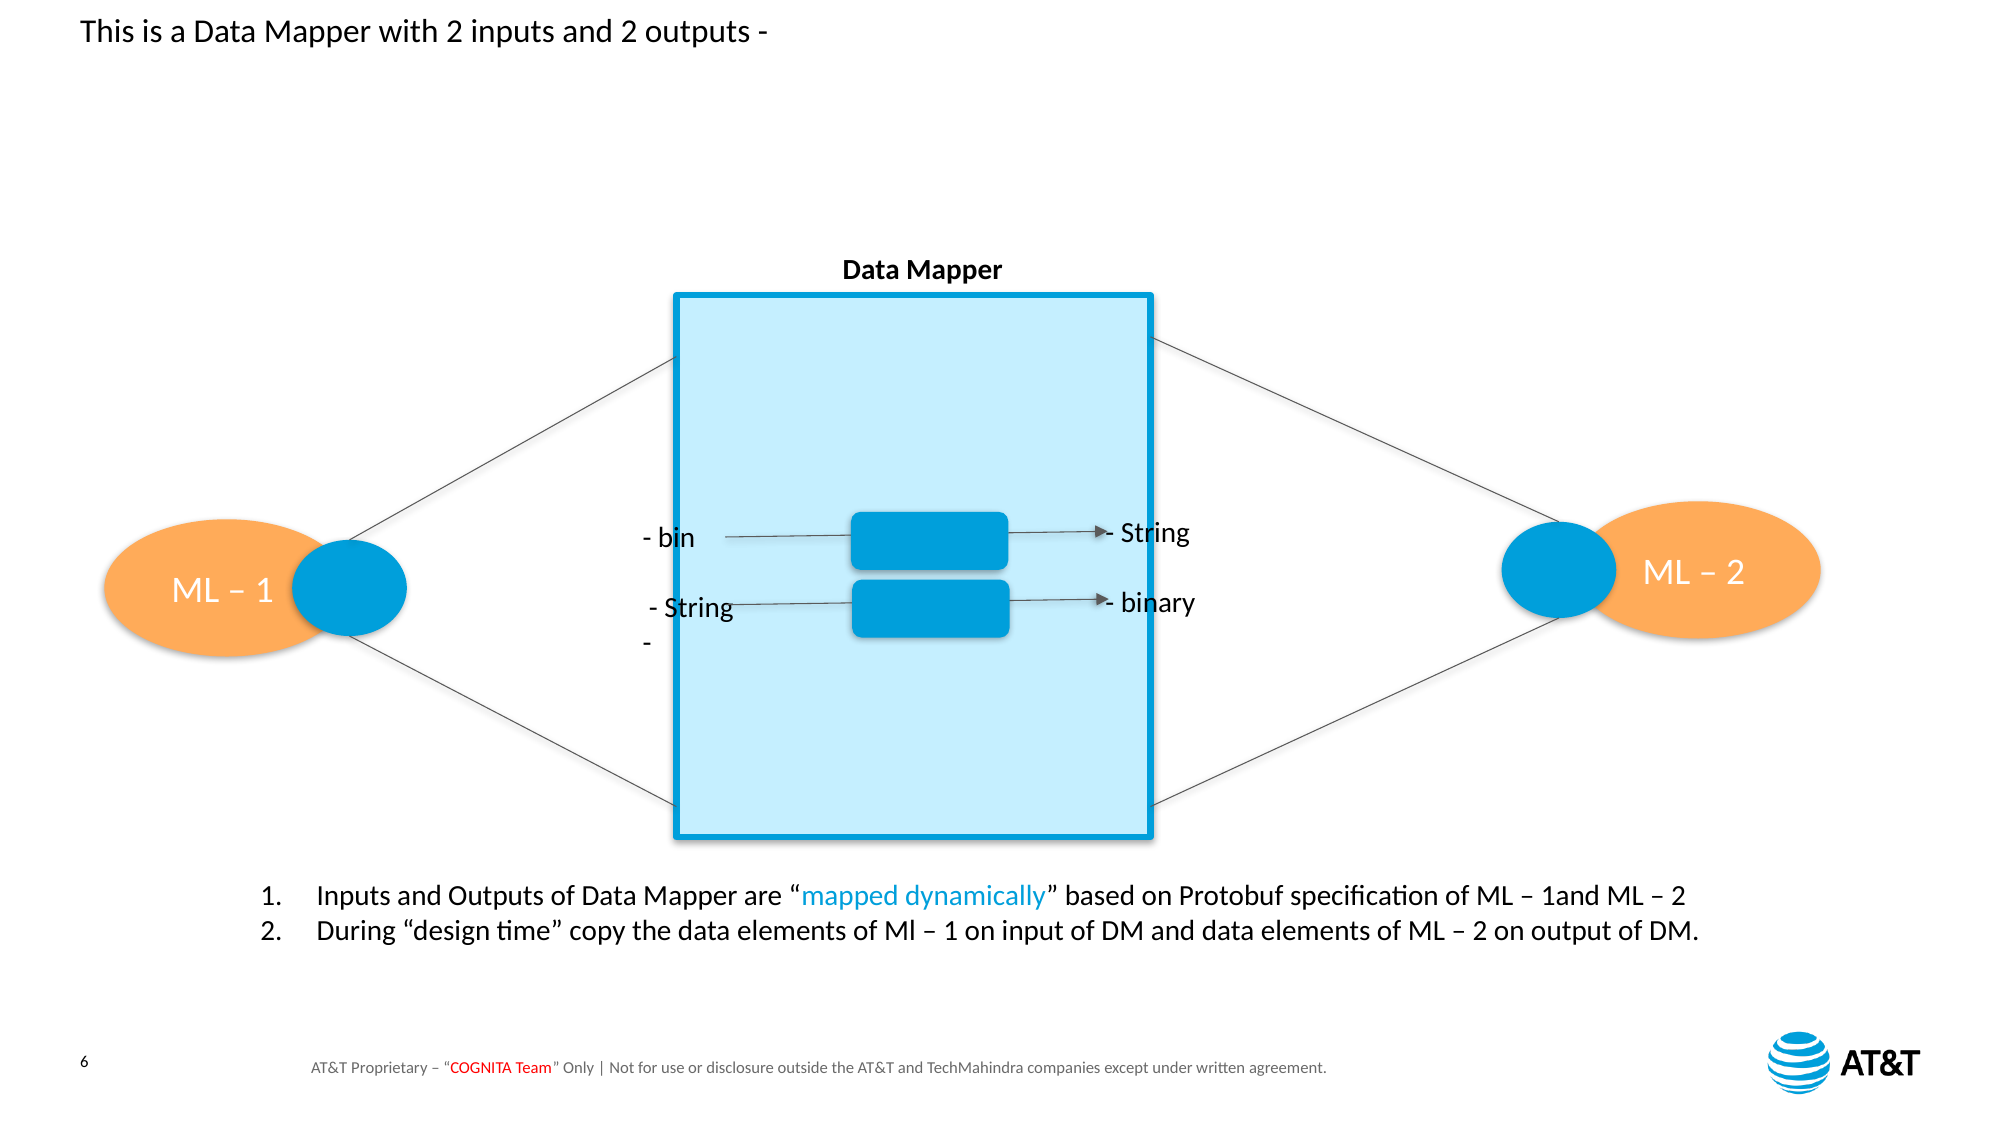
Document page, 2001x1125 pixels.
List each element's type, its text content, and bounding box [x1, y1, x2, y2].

slide_number 6 [80, 1049, 129, 1087]
text_box [676, 294, 1151, 510]
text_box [726, 579, 1110, 638]
text_box - bin - String - [642, 448, 791, 637]
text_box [349, 356, 677, 541]
text_box [1500, 521, 1618, 619]
title This is a Data Mapper with 2 inputs and 2 outputs - [80, 5, 1920, 62]
text_box Inputs and Outputs of Data Mapper are “mapped dynamically” based on Protobuf specification of ML – 1and ML – 2 During “design time” copy the data elements of Ml – 1 on input of DM and data elements of ML – 2 on output of DM. [260, 876, 1759, 941]
picture [1735, 1000, 1951, 1125]
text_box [724, 511, 1108, 571]
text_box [1150, 617, 1560, 807]
text_box Data Mapper [842, 250, 993, 301]
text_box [349, 635, 677, 807]
text_box [676, 632, 1151, 838]
text_box - String - binary [1099, 443, 1248, 632]
text_box [291, 539, 408, 637]
text_box ML – 2 [1595, 500, 1822, 640]
text_box ML – 1 [103, 518, 322, 658]
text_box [1150, 336, 1560, 523]
